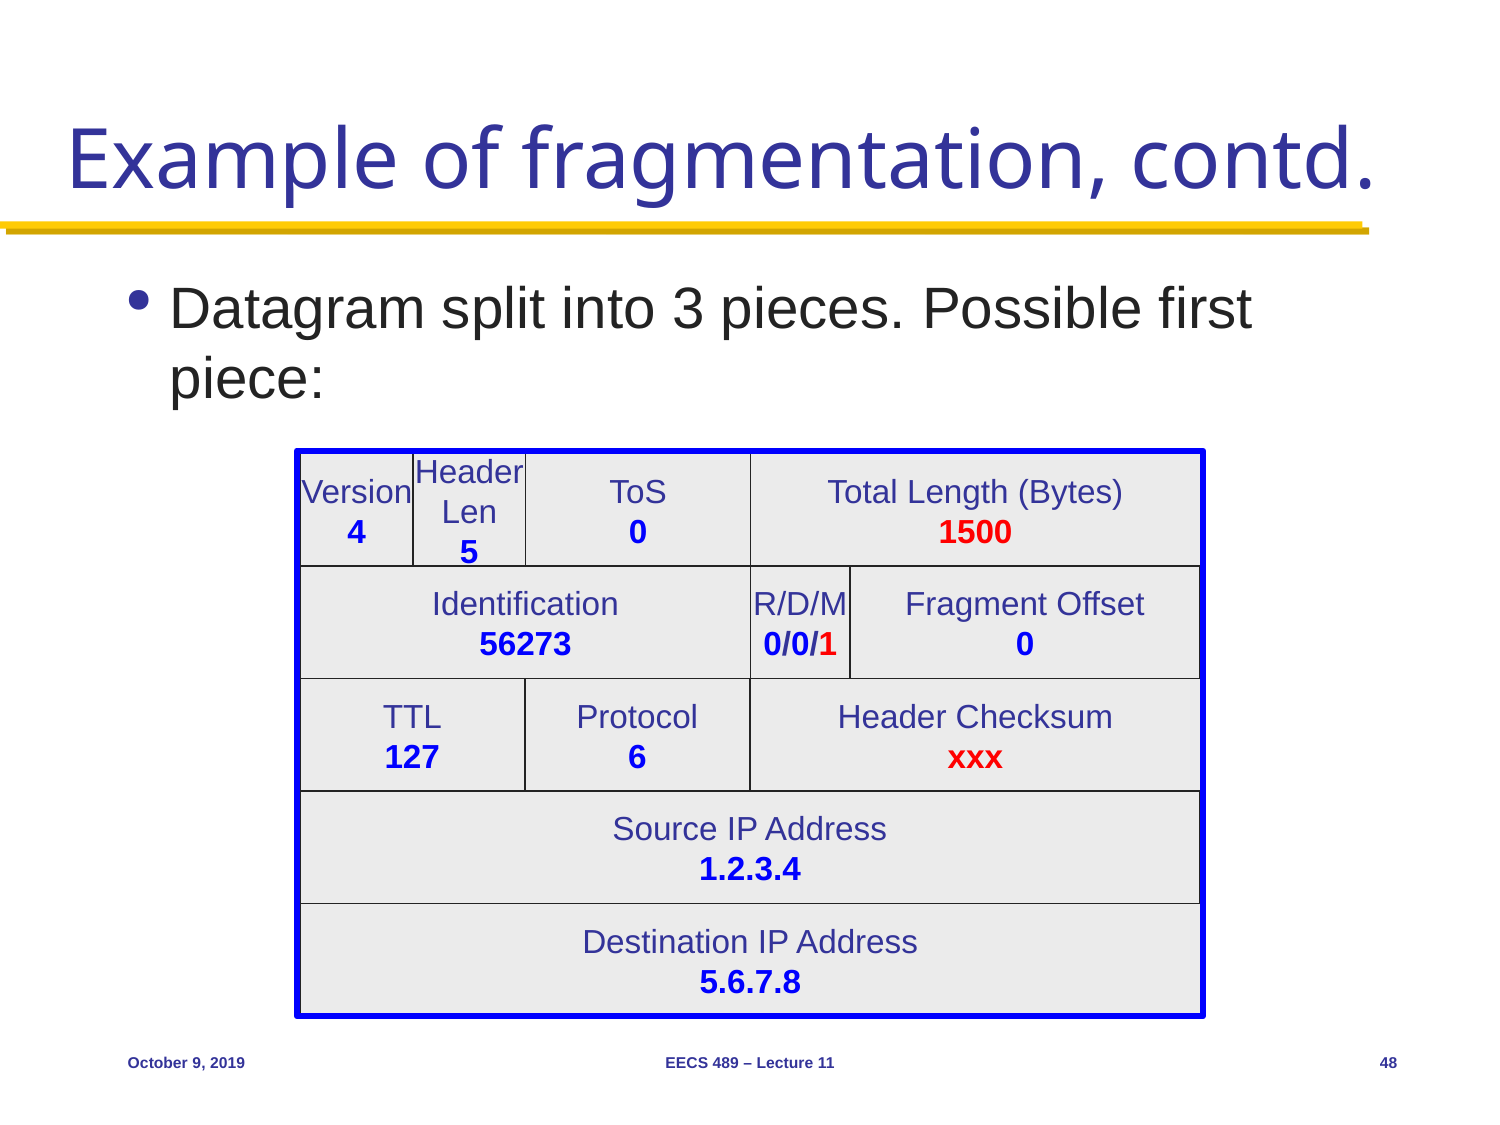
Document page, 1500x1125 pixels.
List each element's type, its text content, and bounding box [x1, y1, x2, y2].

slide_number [112, 1024, 426, 1101]
footer EECS 489 – Lecture 11 [512, 1025, 988, 1101]
list Datagram split into 3 pieces. Possible first piece: [112, 262, 1413, 988]
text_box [296, 450, 1204, 1017]
slide_number 48 [1312, 1024, 1413, 1101]
title Example of fragmentation, contd. [49, 24, 1451, 213]
